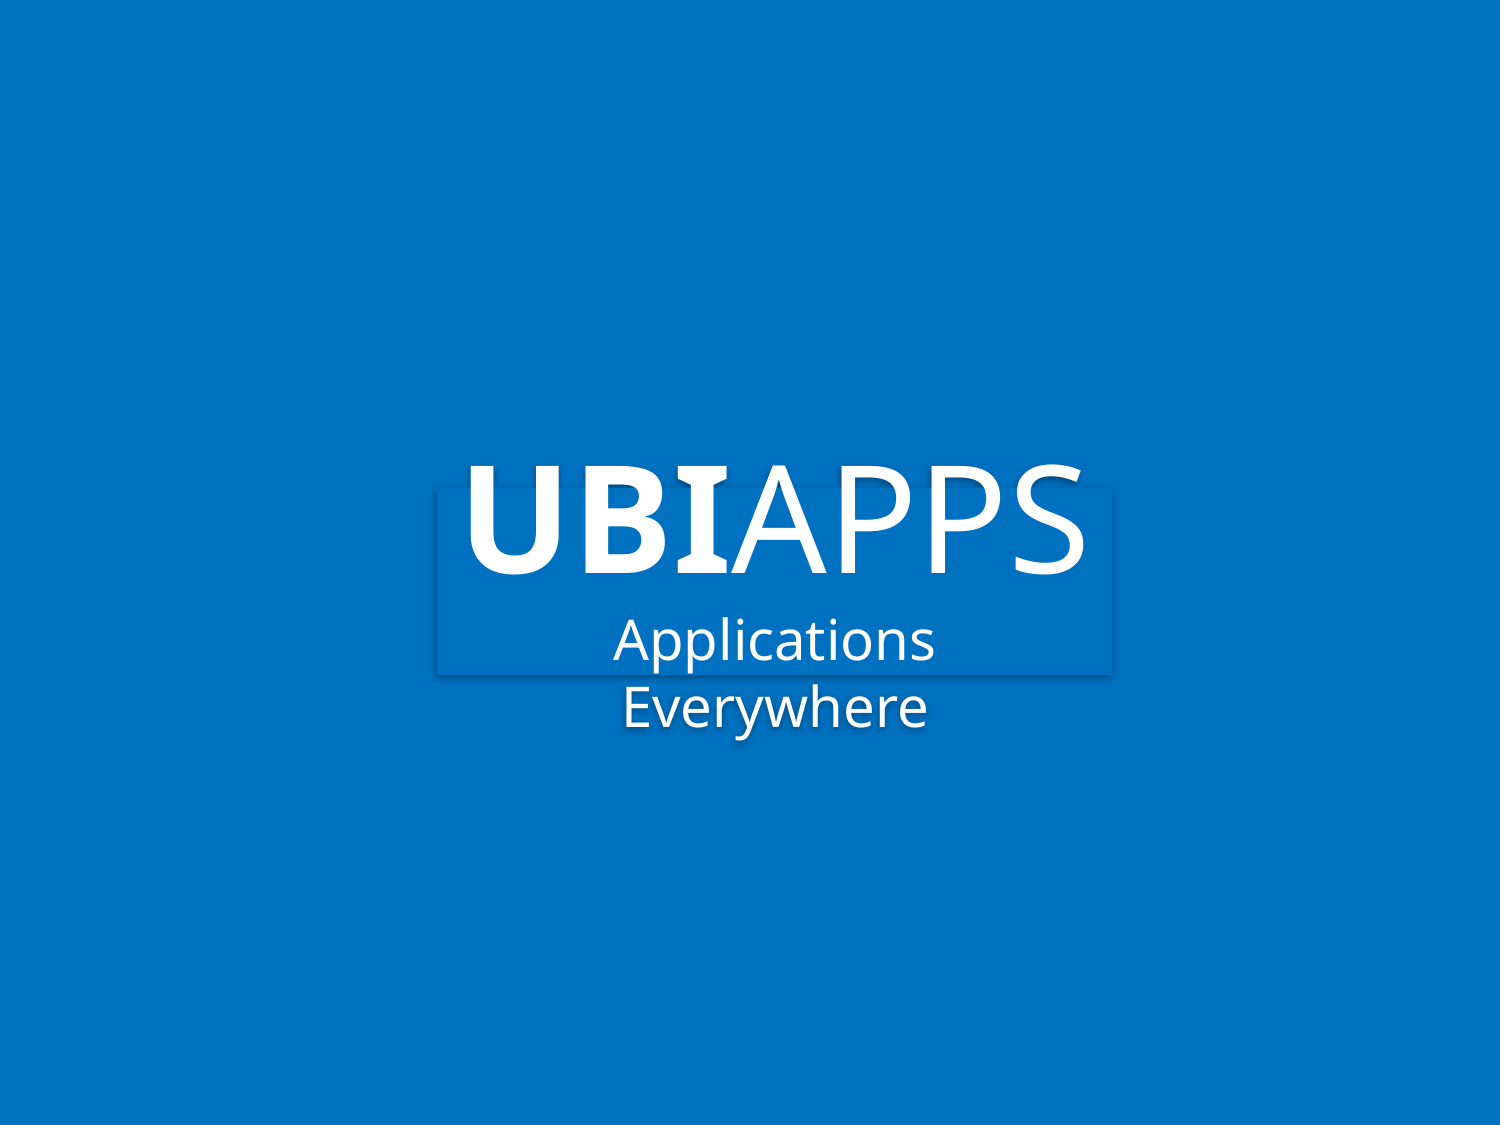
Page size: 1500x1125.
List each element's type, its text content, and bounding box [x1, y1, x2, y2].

text_box UBIAPPS Applications Everywhere [437, 487, 1113, 676]
